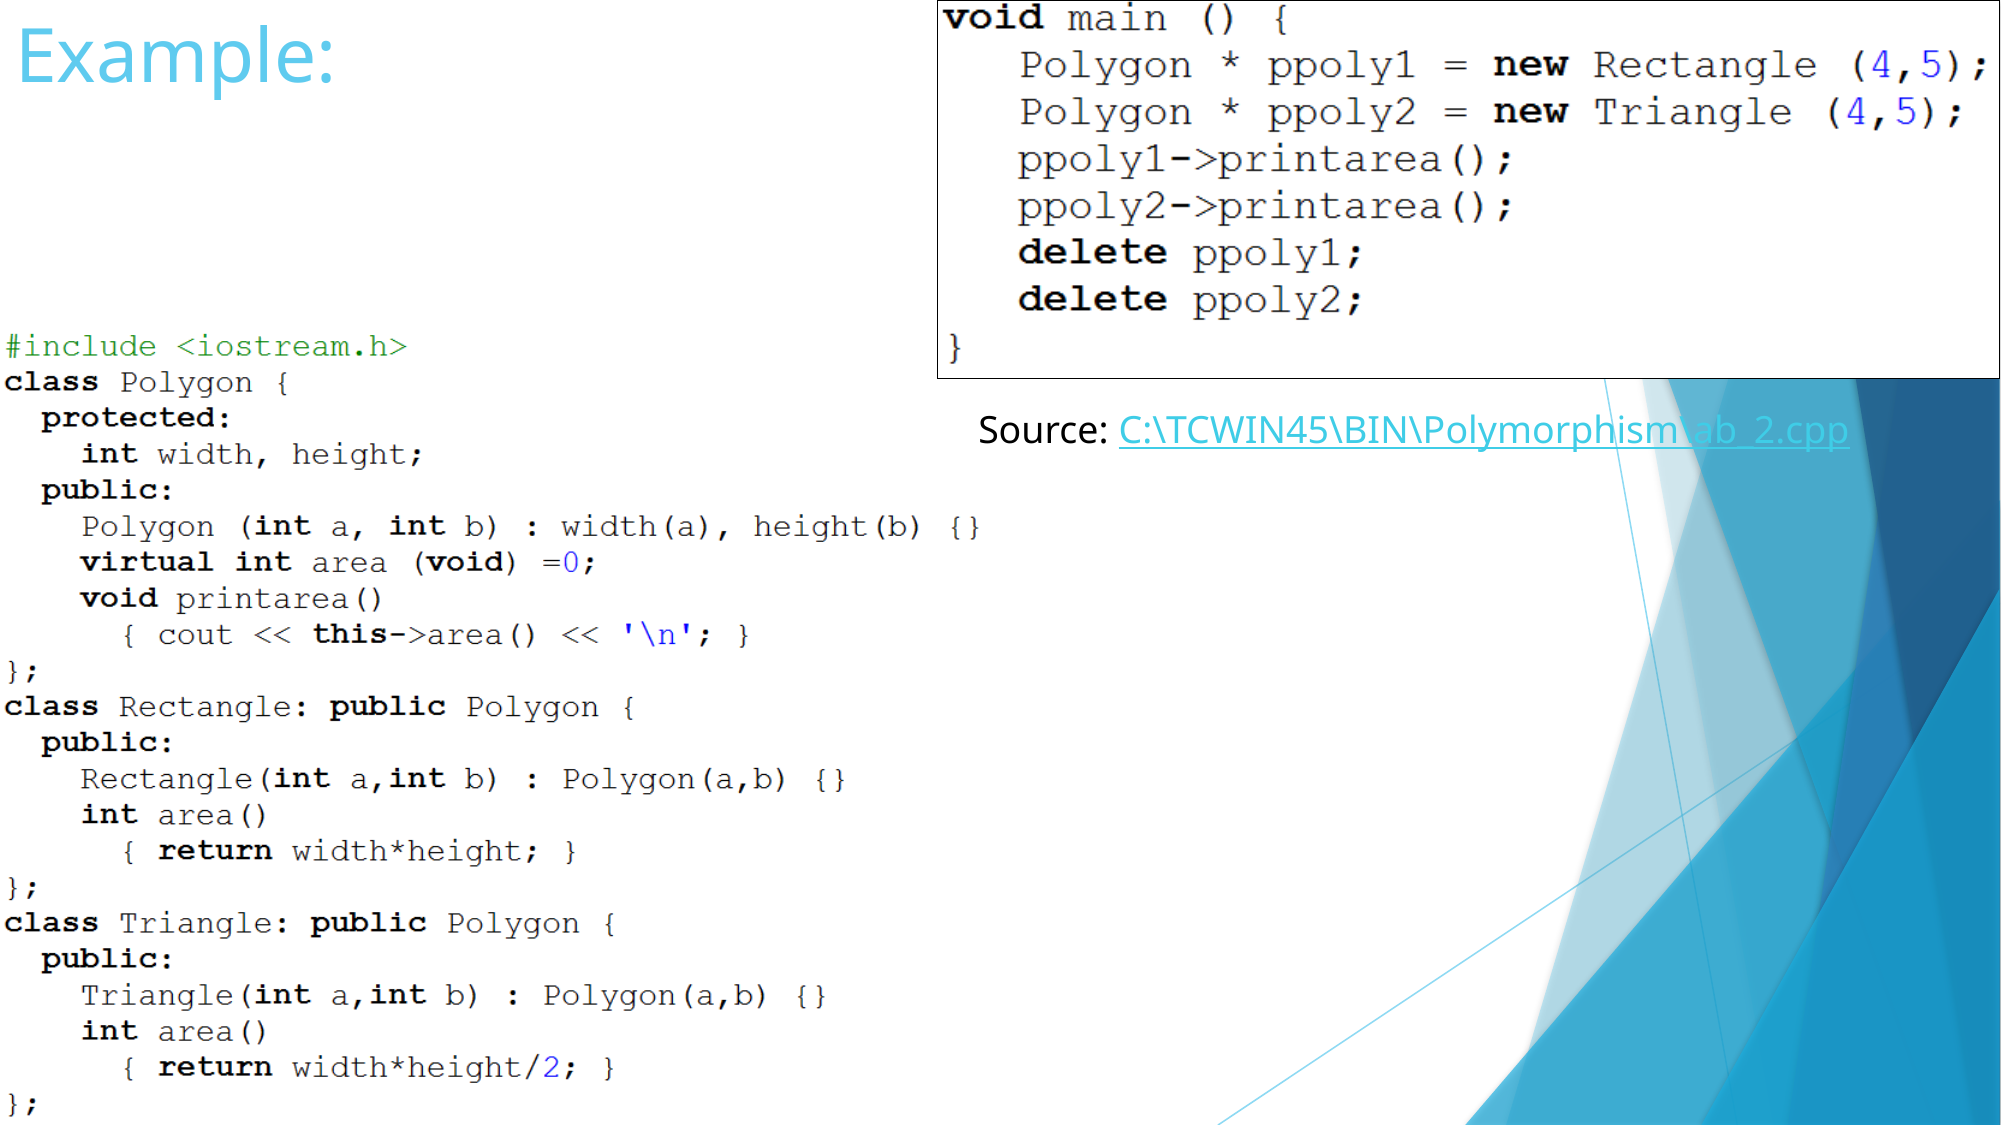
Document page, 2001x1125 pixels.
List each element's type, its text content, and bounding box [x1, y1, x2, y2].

text_box Source: C:\TCWIN45\BIN\Polymorphism\ab_2.cpp [993, 398, 1913, 465]
title Example: [0, 0, 935, 217]
picture [0, 0, 2000, 1125]
